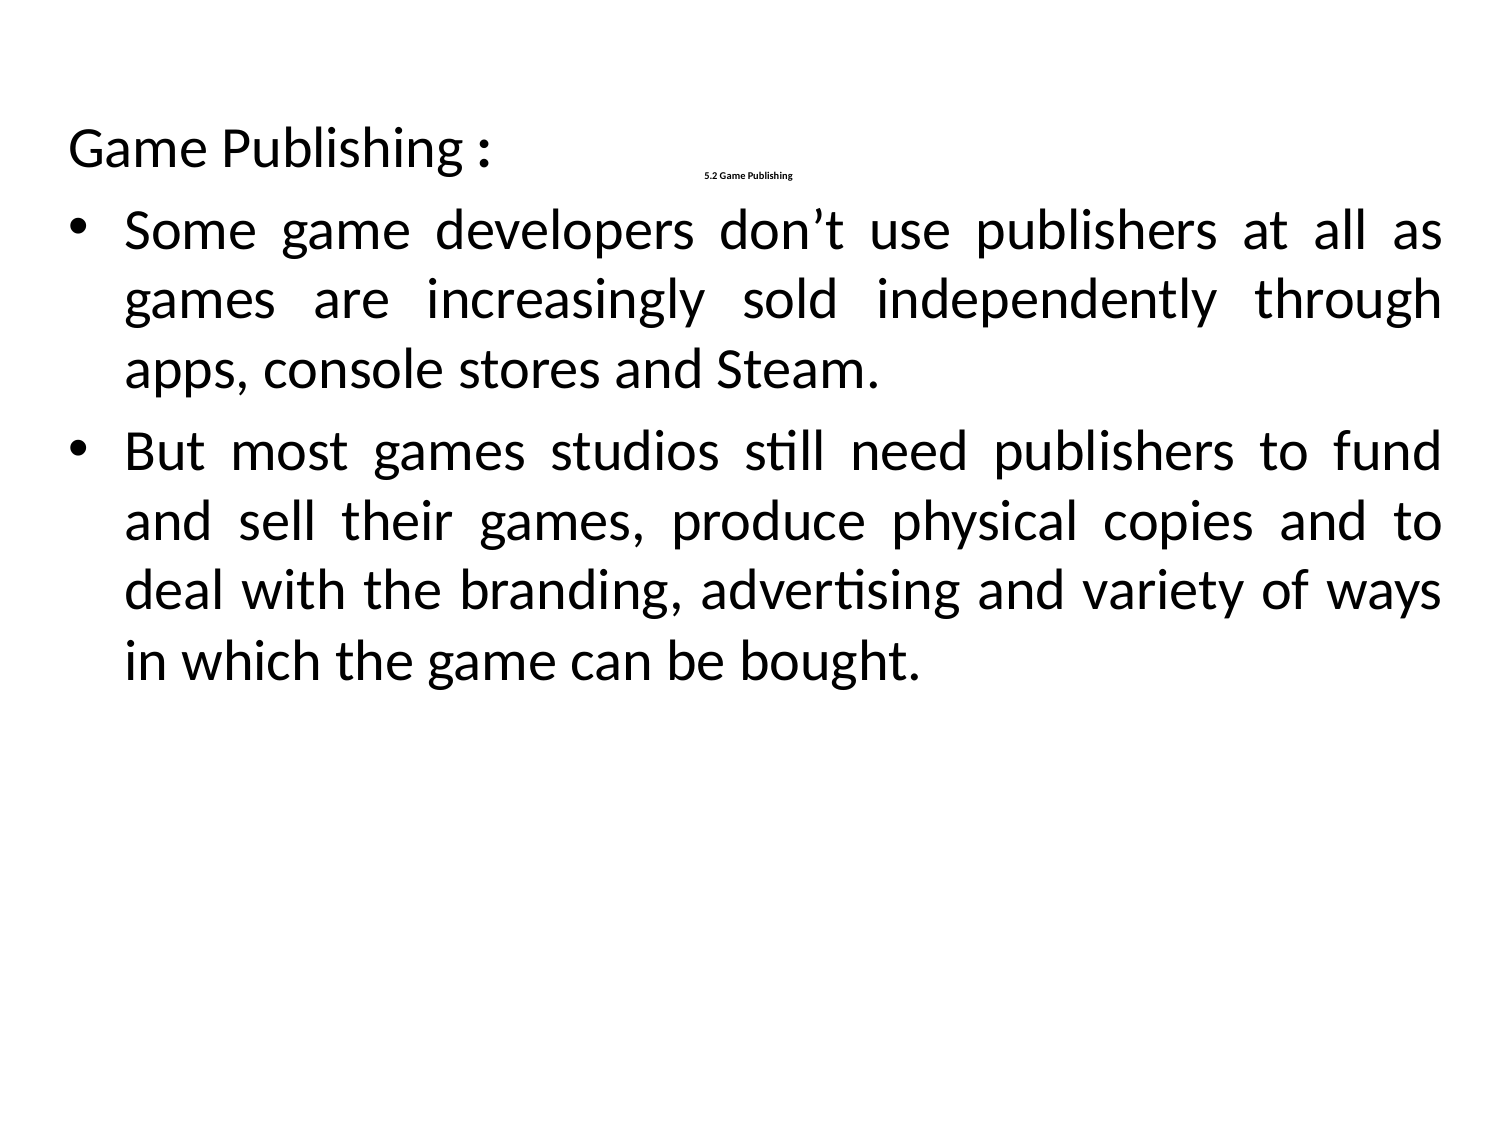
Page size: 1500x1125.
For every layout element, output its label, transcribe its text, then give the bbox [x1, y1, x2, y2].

list Game Publishing : Some game developers don’t use publishers at all as games are increasingly sold independently through apps, console stores and Steam. But most games studios still need publishers to fund and sell their games, produce physical copies and to deal with the branding, advertising and variety of ways in which the game can be bought. [53, 101, 1459, 1094]
